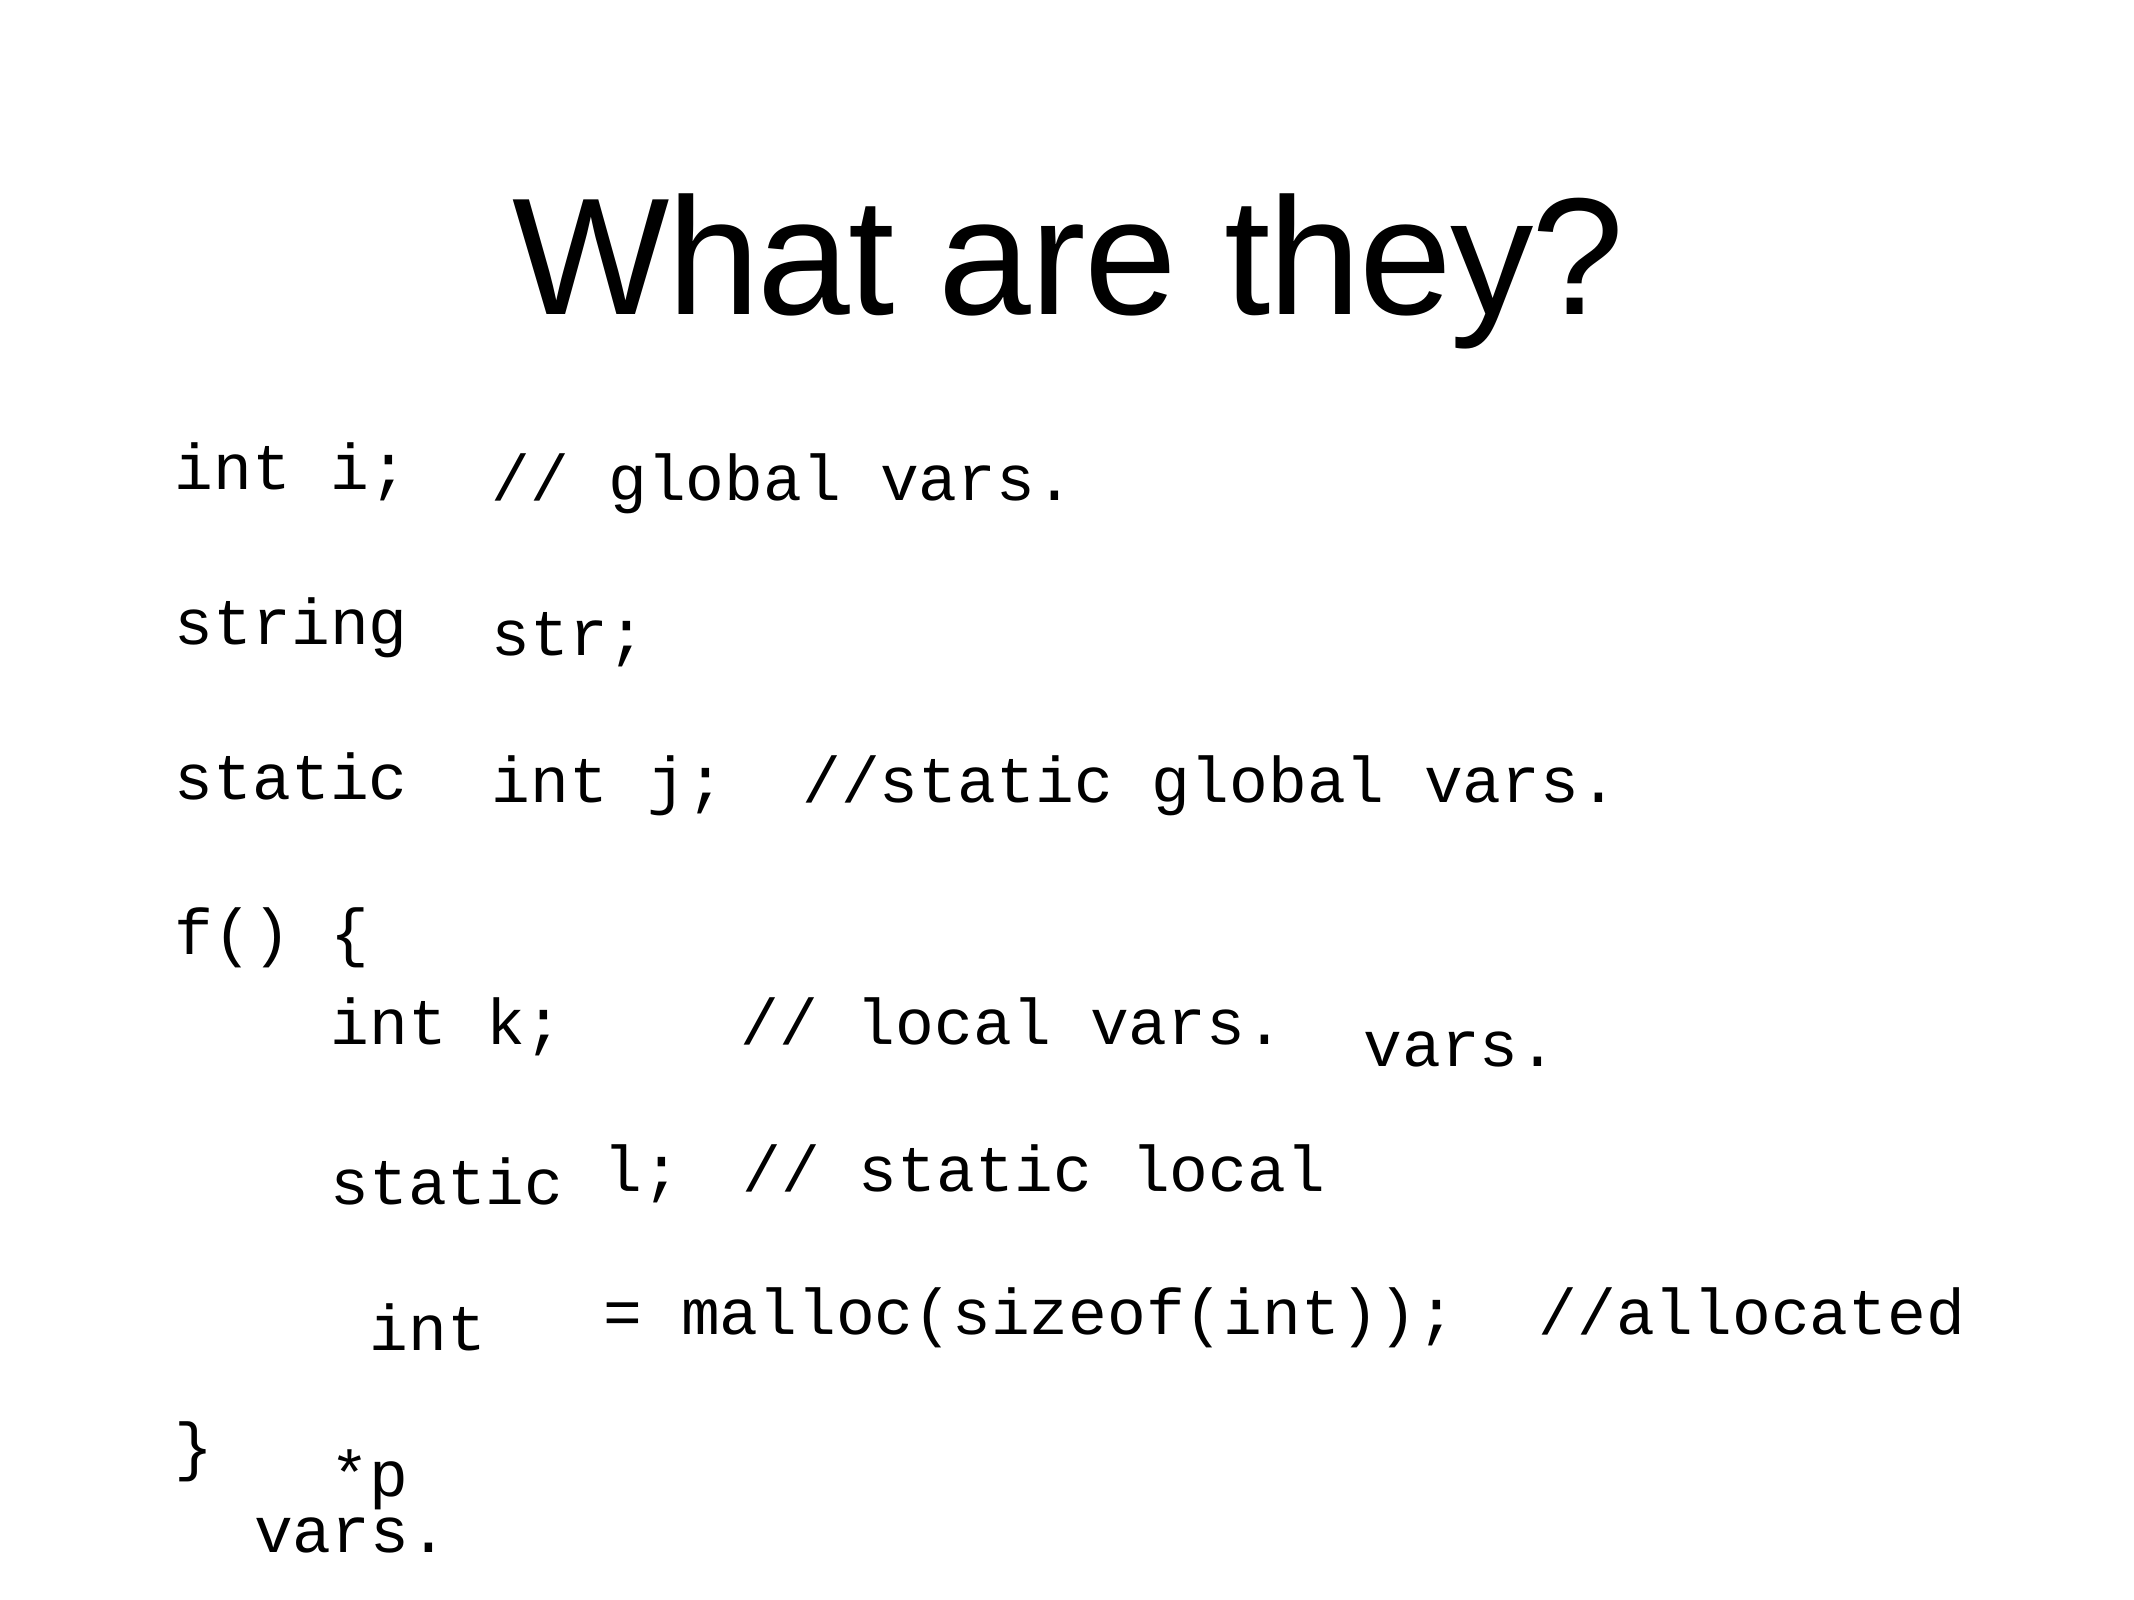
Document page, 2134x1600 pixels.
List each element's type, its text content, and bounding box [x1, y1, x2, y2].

title What are they? [170, 147, 1964, 416]
text_box //allocated [1536, 1269, 1970, 1348]
text_box = malloc(sizeof(int)); [601, 1269, 1463, 1348]
text_box } [172, 1403, 216, 1482]
text_box vars. [1361, 1002, 1561, 1080]
text_box int i; string static f() { [172, 424, 411, 968]
text_box int k; static int *p vars. [252, 980, 567, 1566]
text_box // local vars. l; // static local [601, 980, 1327, 1205]
text_box // global vars. str; int j; //static global vars. [491, 435, 1717, 815]
